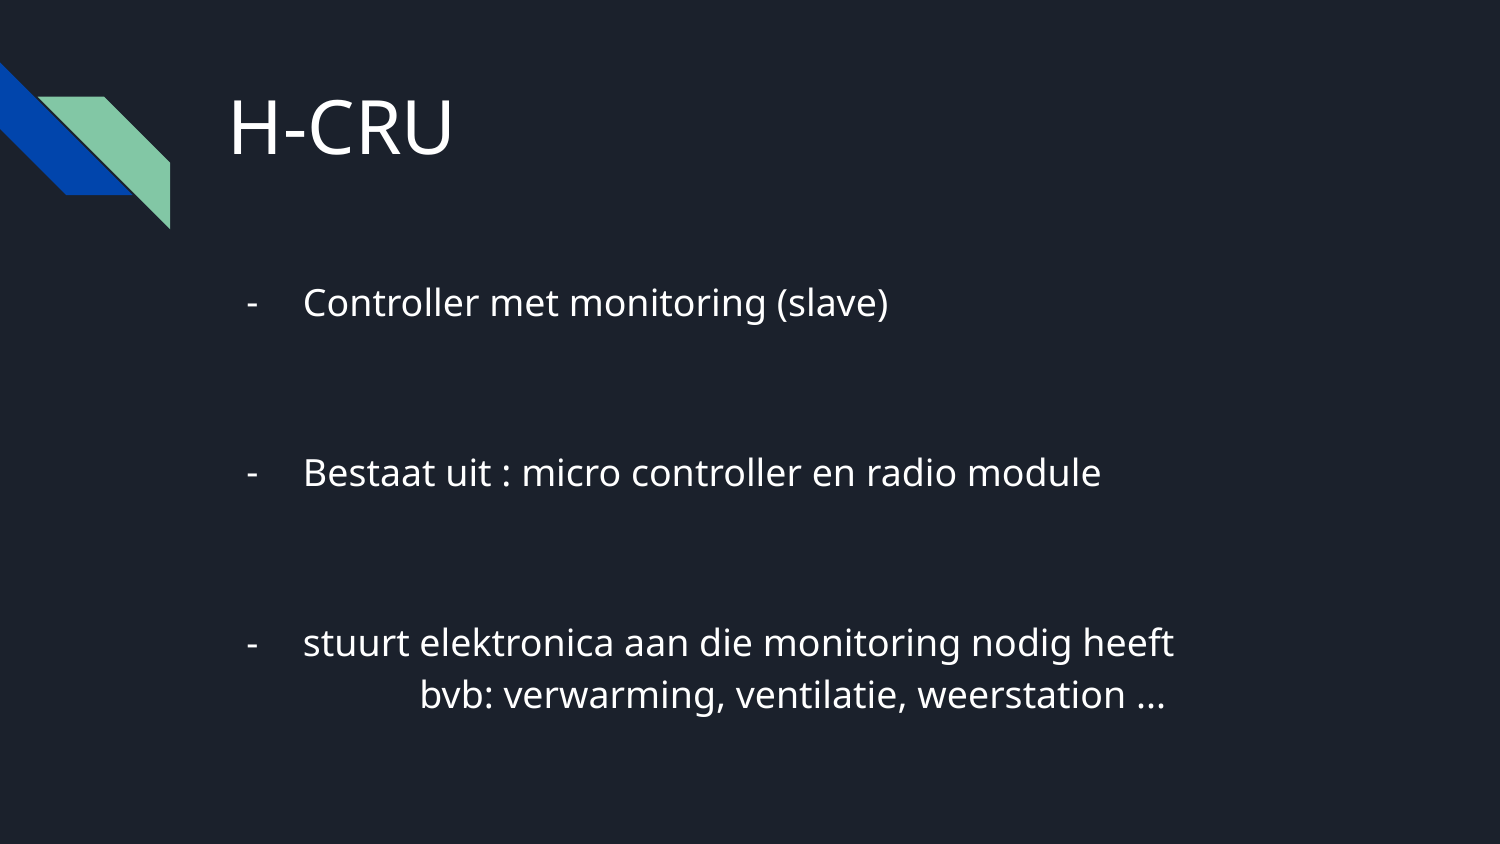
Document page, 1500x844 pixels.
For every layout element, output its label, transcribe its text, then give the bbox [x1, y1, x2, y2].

title H-CRU [212, 64, 1368, 215]
list Controller met monitoring (slave) Bestaat uit : micro controller en radio module stuurt elektronica aan die monitoring nodig heeft bvb: verwarming, ventilatie, weerstation ... [212, 257, 1368, 735]
